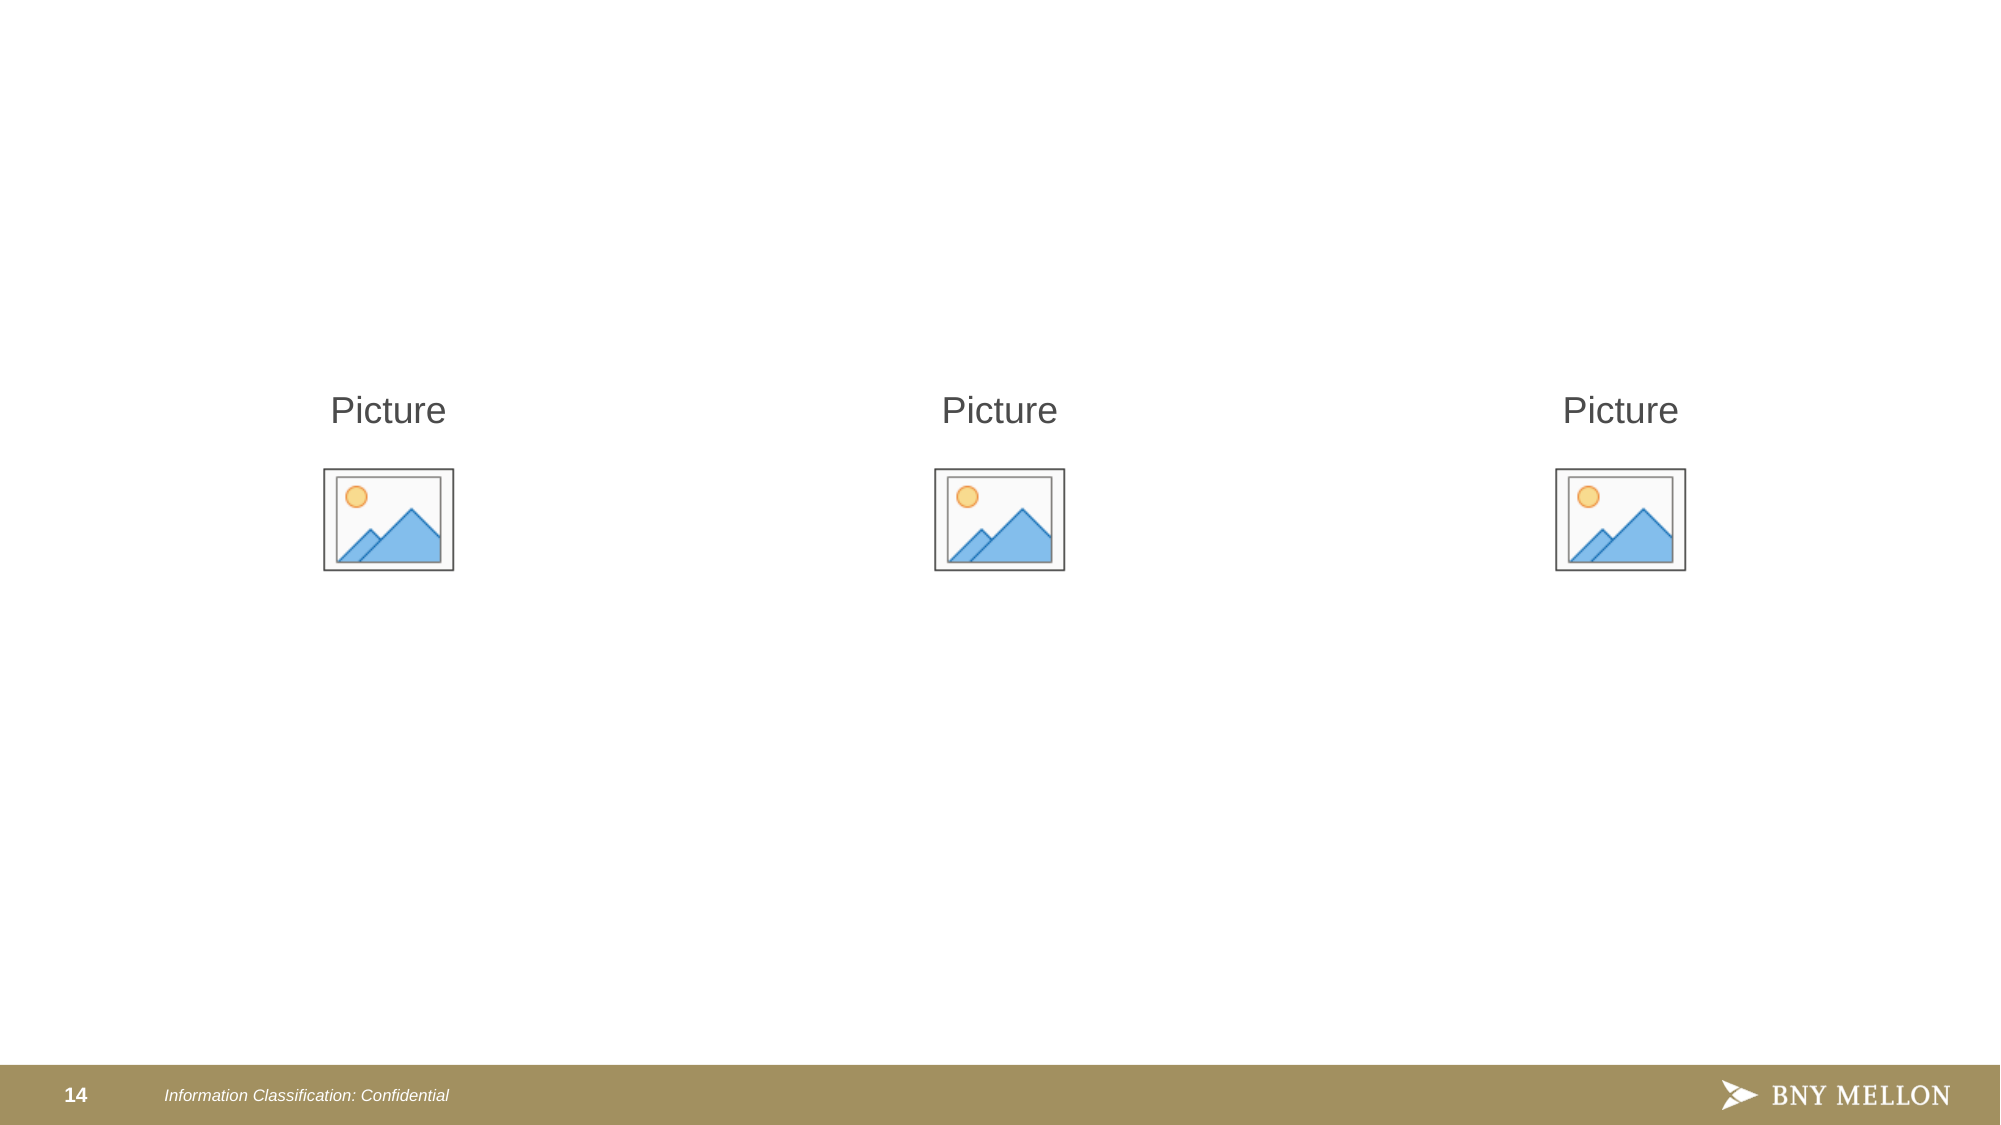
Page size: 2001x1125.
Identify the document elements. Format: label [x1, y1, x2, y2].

picture [1722, 1080, 1950, 1110]
picture [710, 378, 1289, 662]
picture [99, 378, 678, 662]
picture [1332, 378, 1911, 662]
